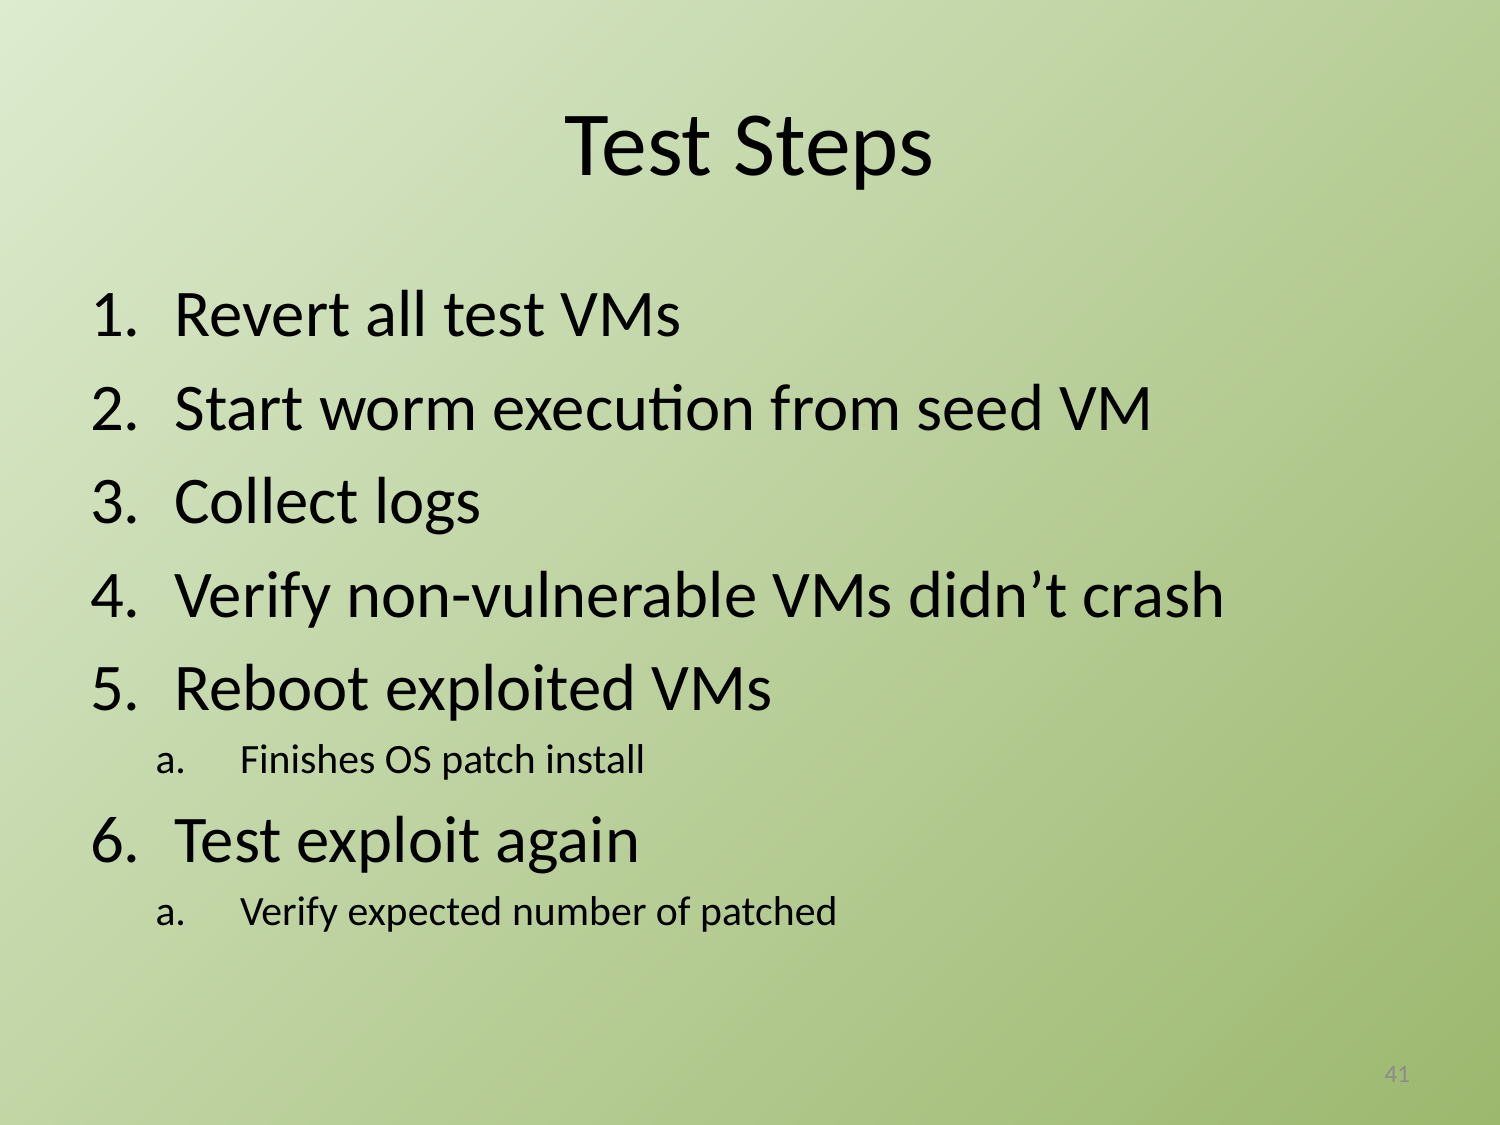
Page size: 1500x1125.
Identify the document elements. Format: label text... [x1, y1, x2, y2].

slide_number 41 [1074, 1042, 1425, 1103]
title Test Steps [75, 45, 1425, 233]
list Revert all test VMs Start worm execution from seed VM Collect logs Verify non-vulnerable VMs didn’t crash Reboot exploited VMs Finishes OS patch install Test exploit again Verify expected number of patched [75, 262, 1425, 1005]
